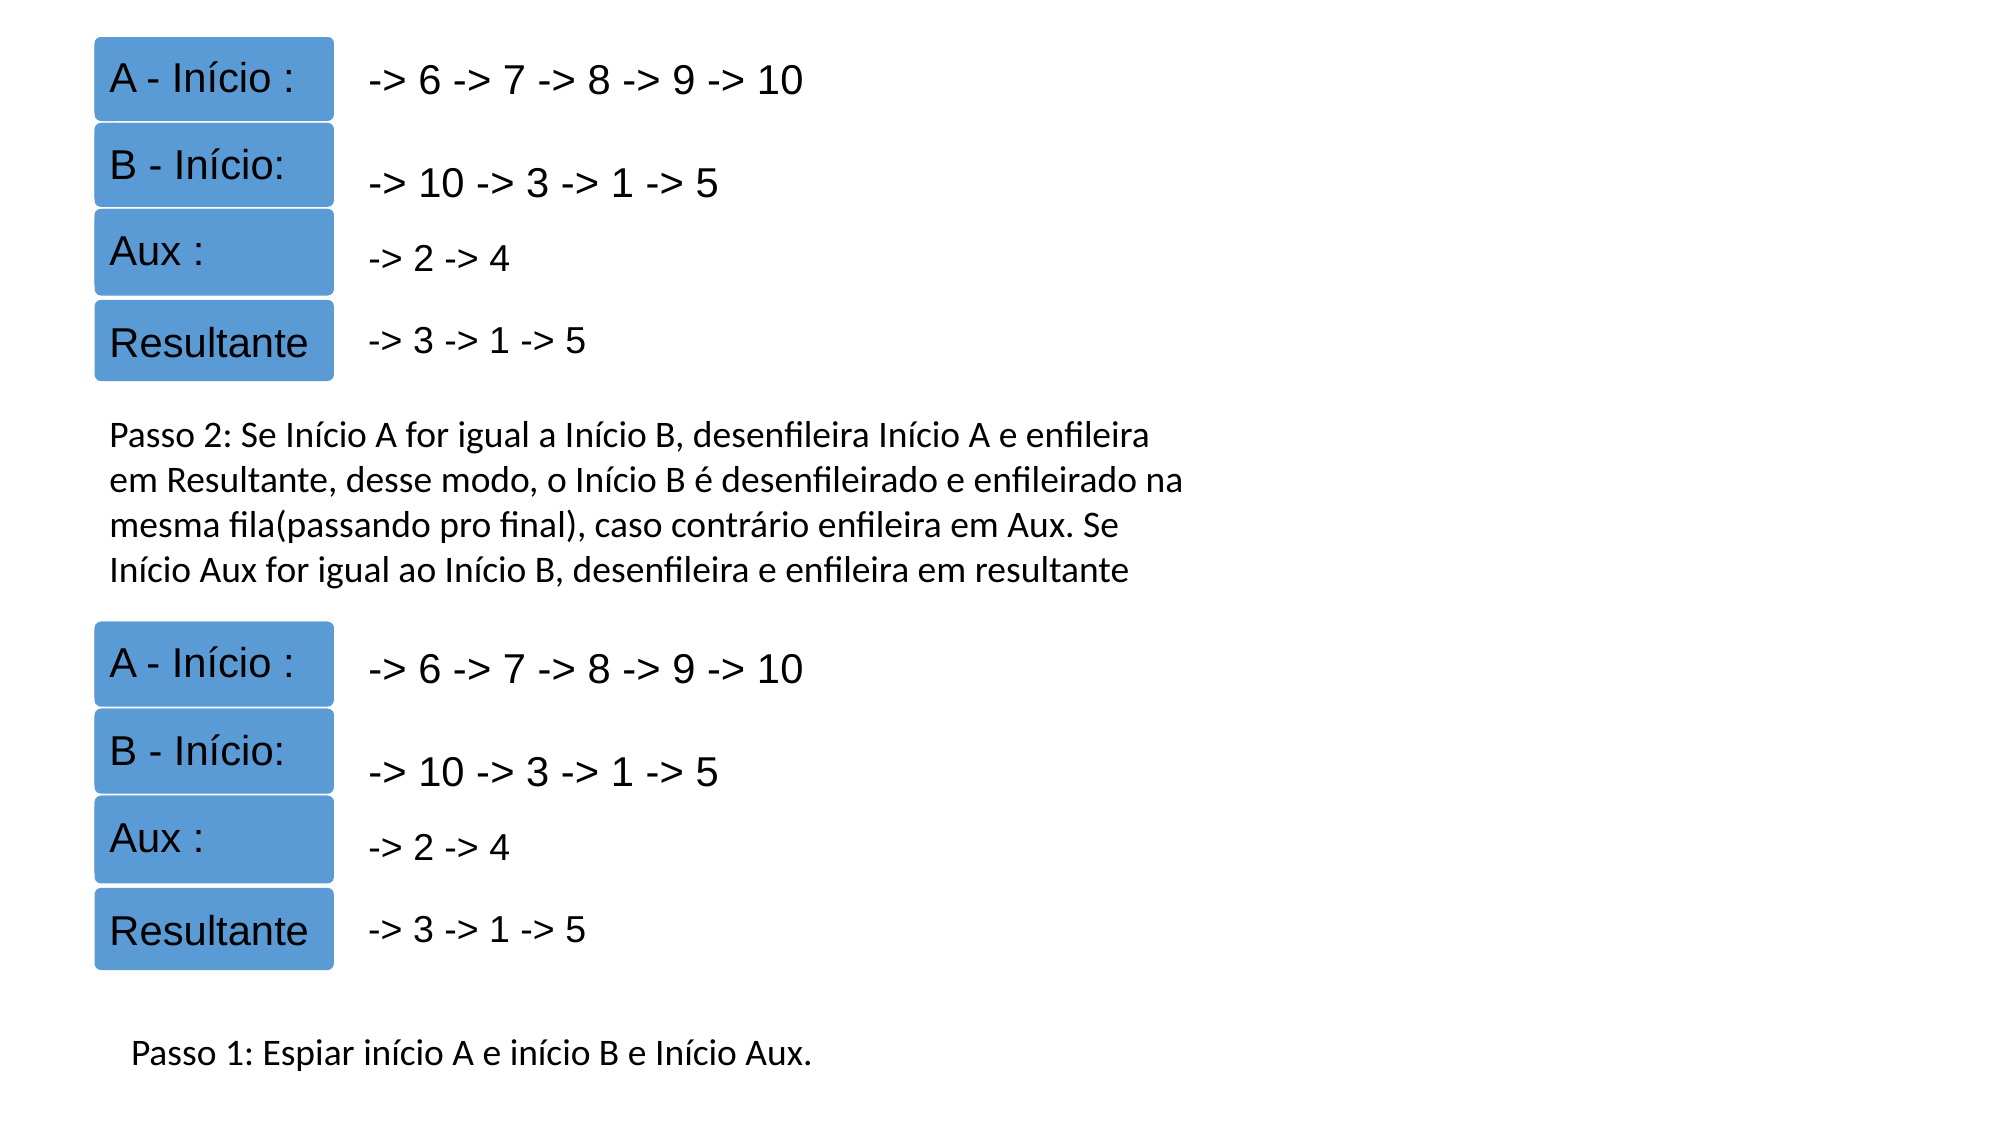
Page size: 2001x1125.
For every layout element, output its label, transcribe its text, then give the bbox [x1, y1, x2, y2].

text_box -> 6 -> 7 -> 8 -> 9 -> 10 [353, 45, 1260, 110]
text_box -> 10 -> 3 -> 1 -> 5 [353, 148, 745, 264]
text_box -> 3 -> 1 -> 5 [353, 308, 612, 369]
text_box -> 6 -> 7 -> 8 -> 9 -> 10 [353, 633, 1260, 699]
text_box -> 2 -> 4 [353, 226, 526, 287]
text_box -> 2 -> 4 [353, 815, 526, 876]
text_box -> 3 -> 1 -> 5 [353, 897, 612, 958]
text_box -> 10 -> 3 -> 1 -> 5 [353, 737, 745, 853]
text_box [94, 621, 334, 971]
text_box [94, 36, 334, 382]
text_box Passo 2: Se Início A for igual a Início B, desenfileira Início A e enfileira em Resultante, desse modo, o Início B é desenfileirado e enfileirado na mesma fila(passando pro final), caso contrário enfileira em Aux. Se Início Aux for igual ao Início B, desenfileira e enfileira em resultante [94, 403, 1222, 598]
text_box Passo 1: Espiar início A e início B e Início Aux. [116, 1020, 849, 1080]
